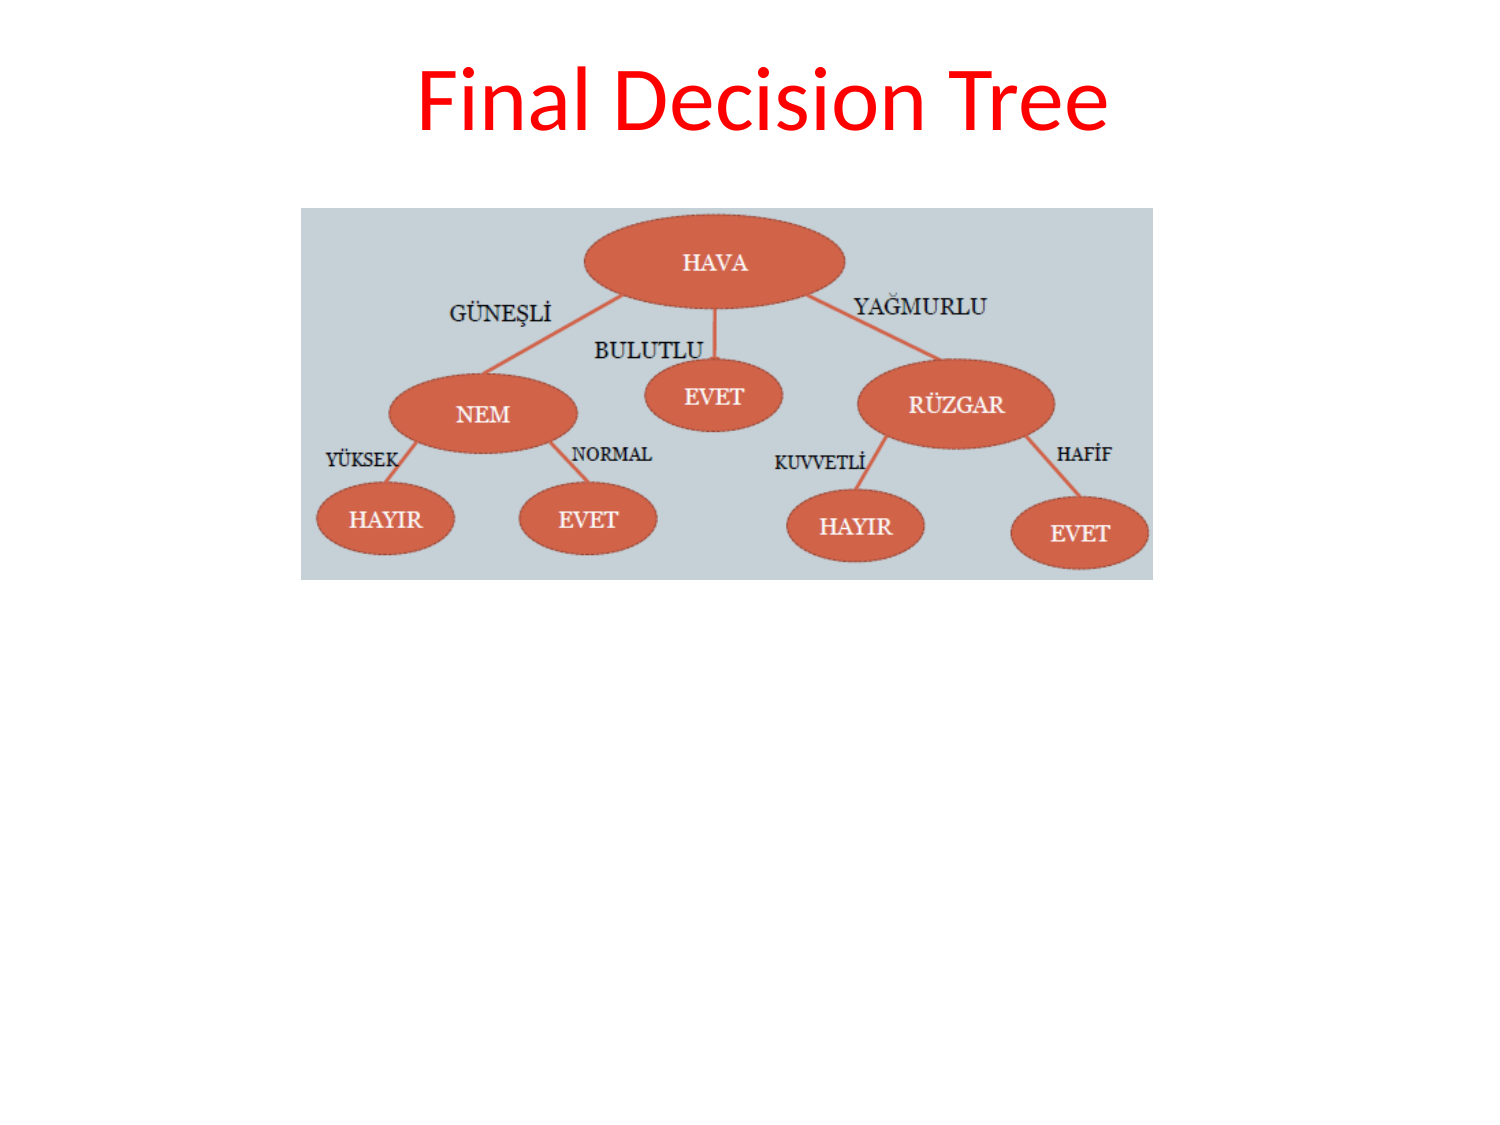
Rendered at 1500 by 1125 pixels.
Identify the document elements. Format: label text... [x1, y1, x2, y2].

text_box Final Decision Tree [88, 0, 1439, 188]
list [300, 207, 1153, 580]
